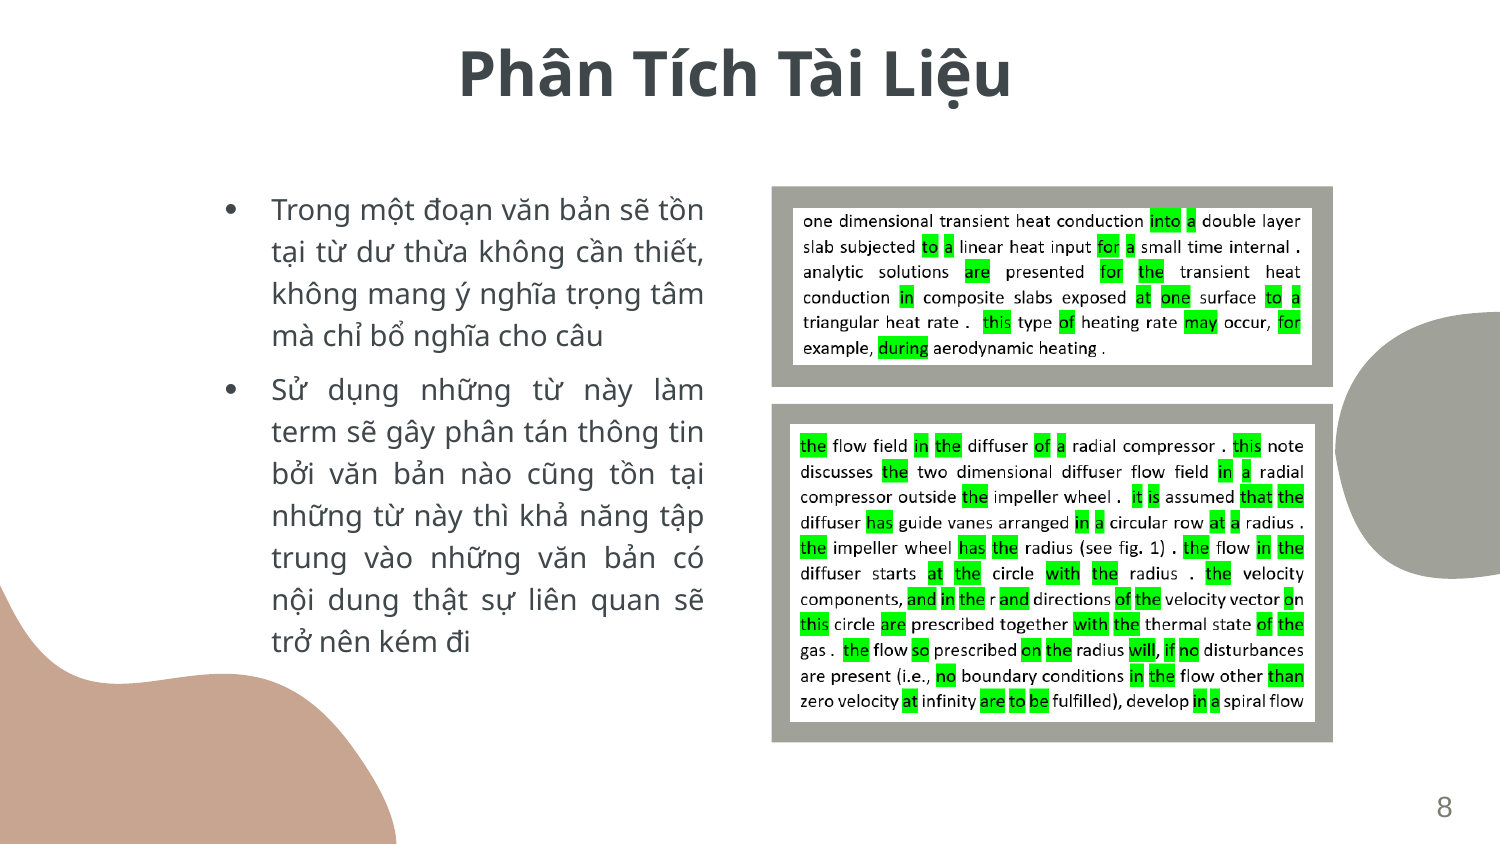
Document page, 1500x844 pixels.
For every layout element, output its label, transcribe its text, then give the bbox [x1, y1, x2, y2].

title Phân Tích Tài Liệu [102, 35, 1369, 125]
text_box 8 [1411, 781, 1478, 831]
picture [792, 208, 1312, 365]
picture [790, 424, 1315, 723]
list Trong một đoạn văn bản sẽ tồn tại từ dư thừa không cần thiết, không mang ý nghĩa trọng tâm mà chỉ bổ nghĩa cho câu Sử dụng những từ này làm term sẽ gây phân tán thông tin bởi văn bản nào cũng tồn tại những từ này thì khả năng tập trung vào những văn bản có nội dung thật sự liên quan sẽ trở nên kém đi [209, 169, 721, 743]
text_box [771, 186, 1333, 387]
text_box [771, 403, 1333, 743]
